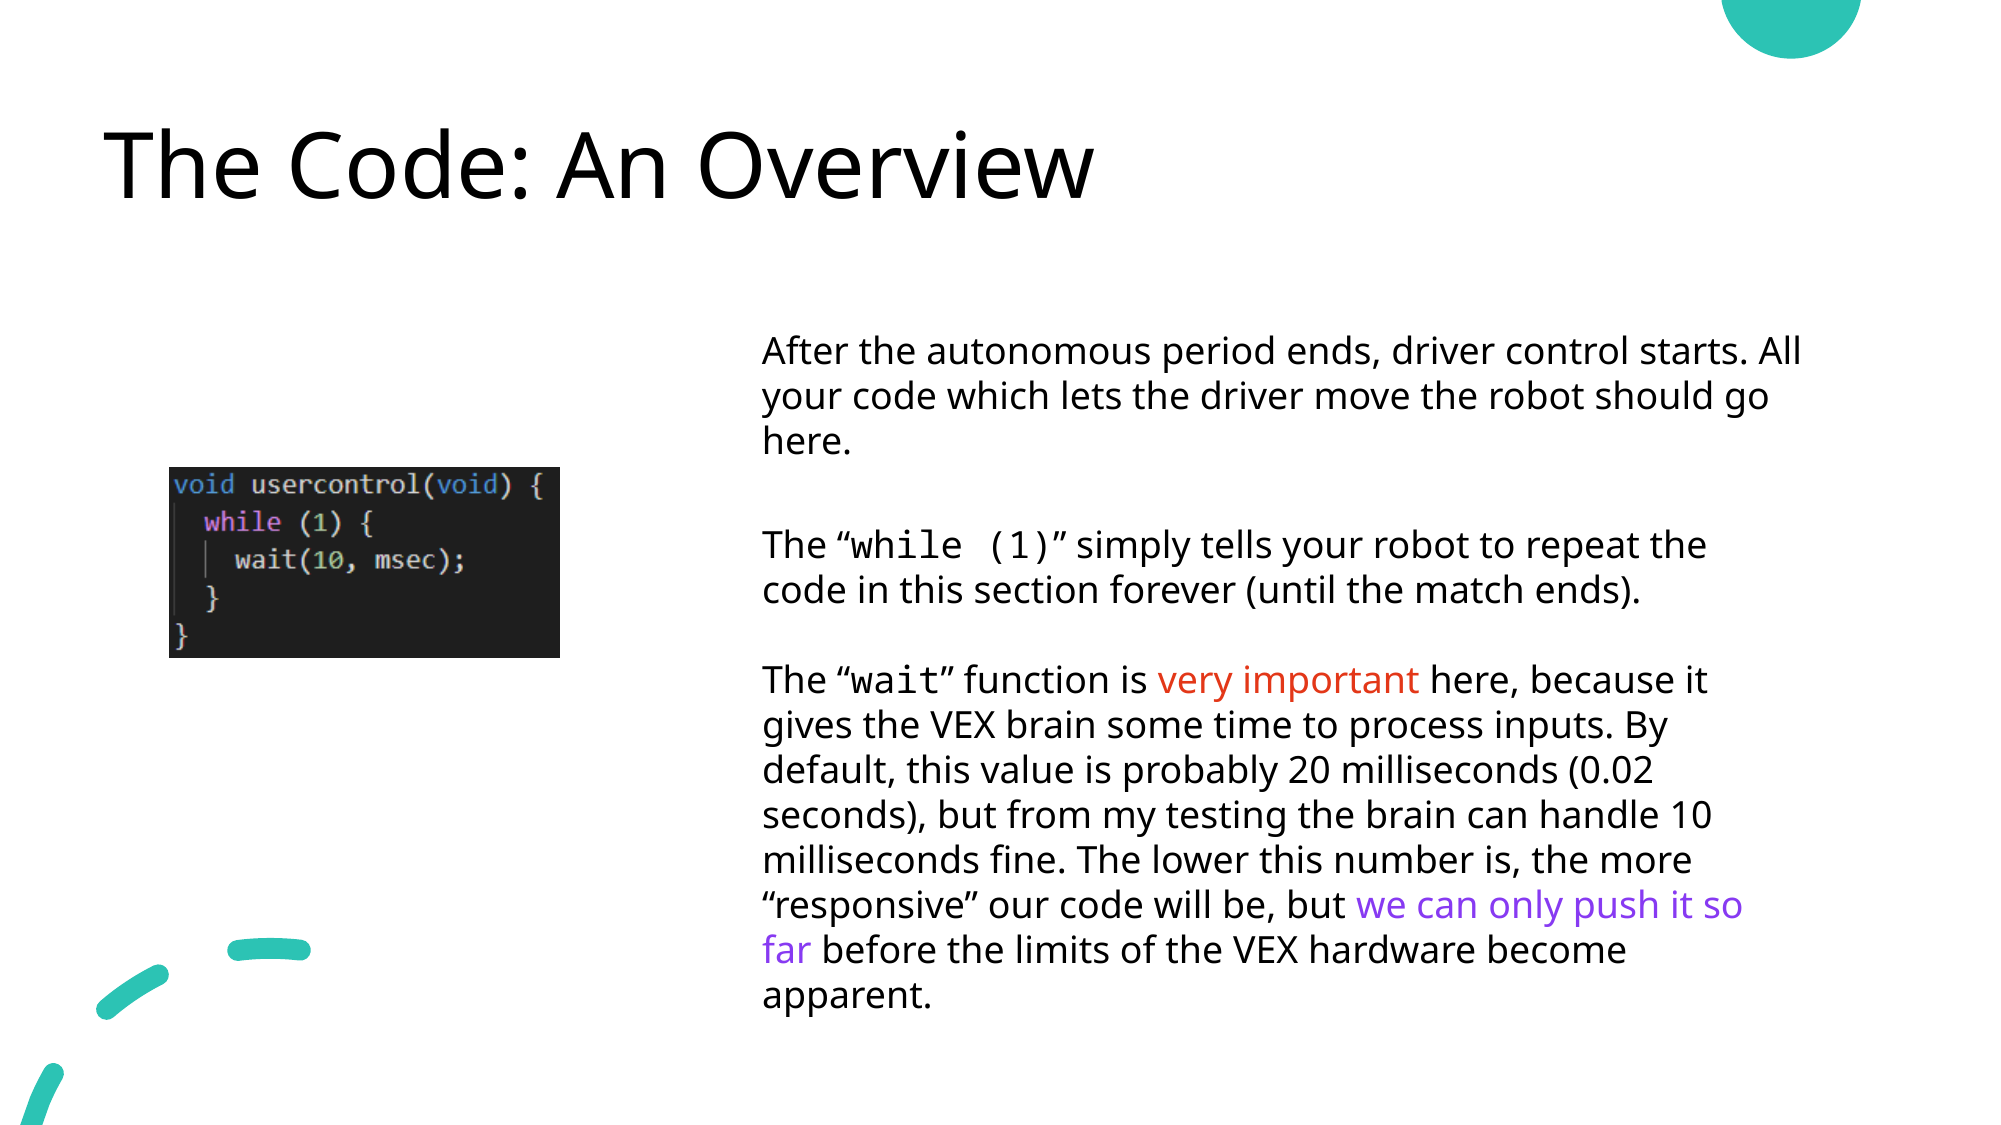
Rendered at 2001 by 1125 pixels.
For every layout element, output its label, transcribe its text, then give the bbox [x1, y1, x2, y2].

title The Code: An Overview [88, 59, 1814, 278]
text_box The “while (1)” simply tells your robot to repeat the code in this section forever (until the match ends). The “wait” function is very important here, because it gives the VEX brain some time to process inputs. By default, this value is probably 20 milliseconds (0.02 seconds), but from my testing the brain can handle 10 milliseconds fine. The lower this number is, the more “responsive” our code will be, but we can only push it so far before the limits of the VEX hardware become apparent. [747, 513, 1767, 1024]
text_box After the autonomous period ends, driver control starts. All your code which lets the driver move the robot should go here. [747, 319, 1831, 470]
picture [169, 467, 560, 658]
